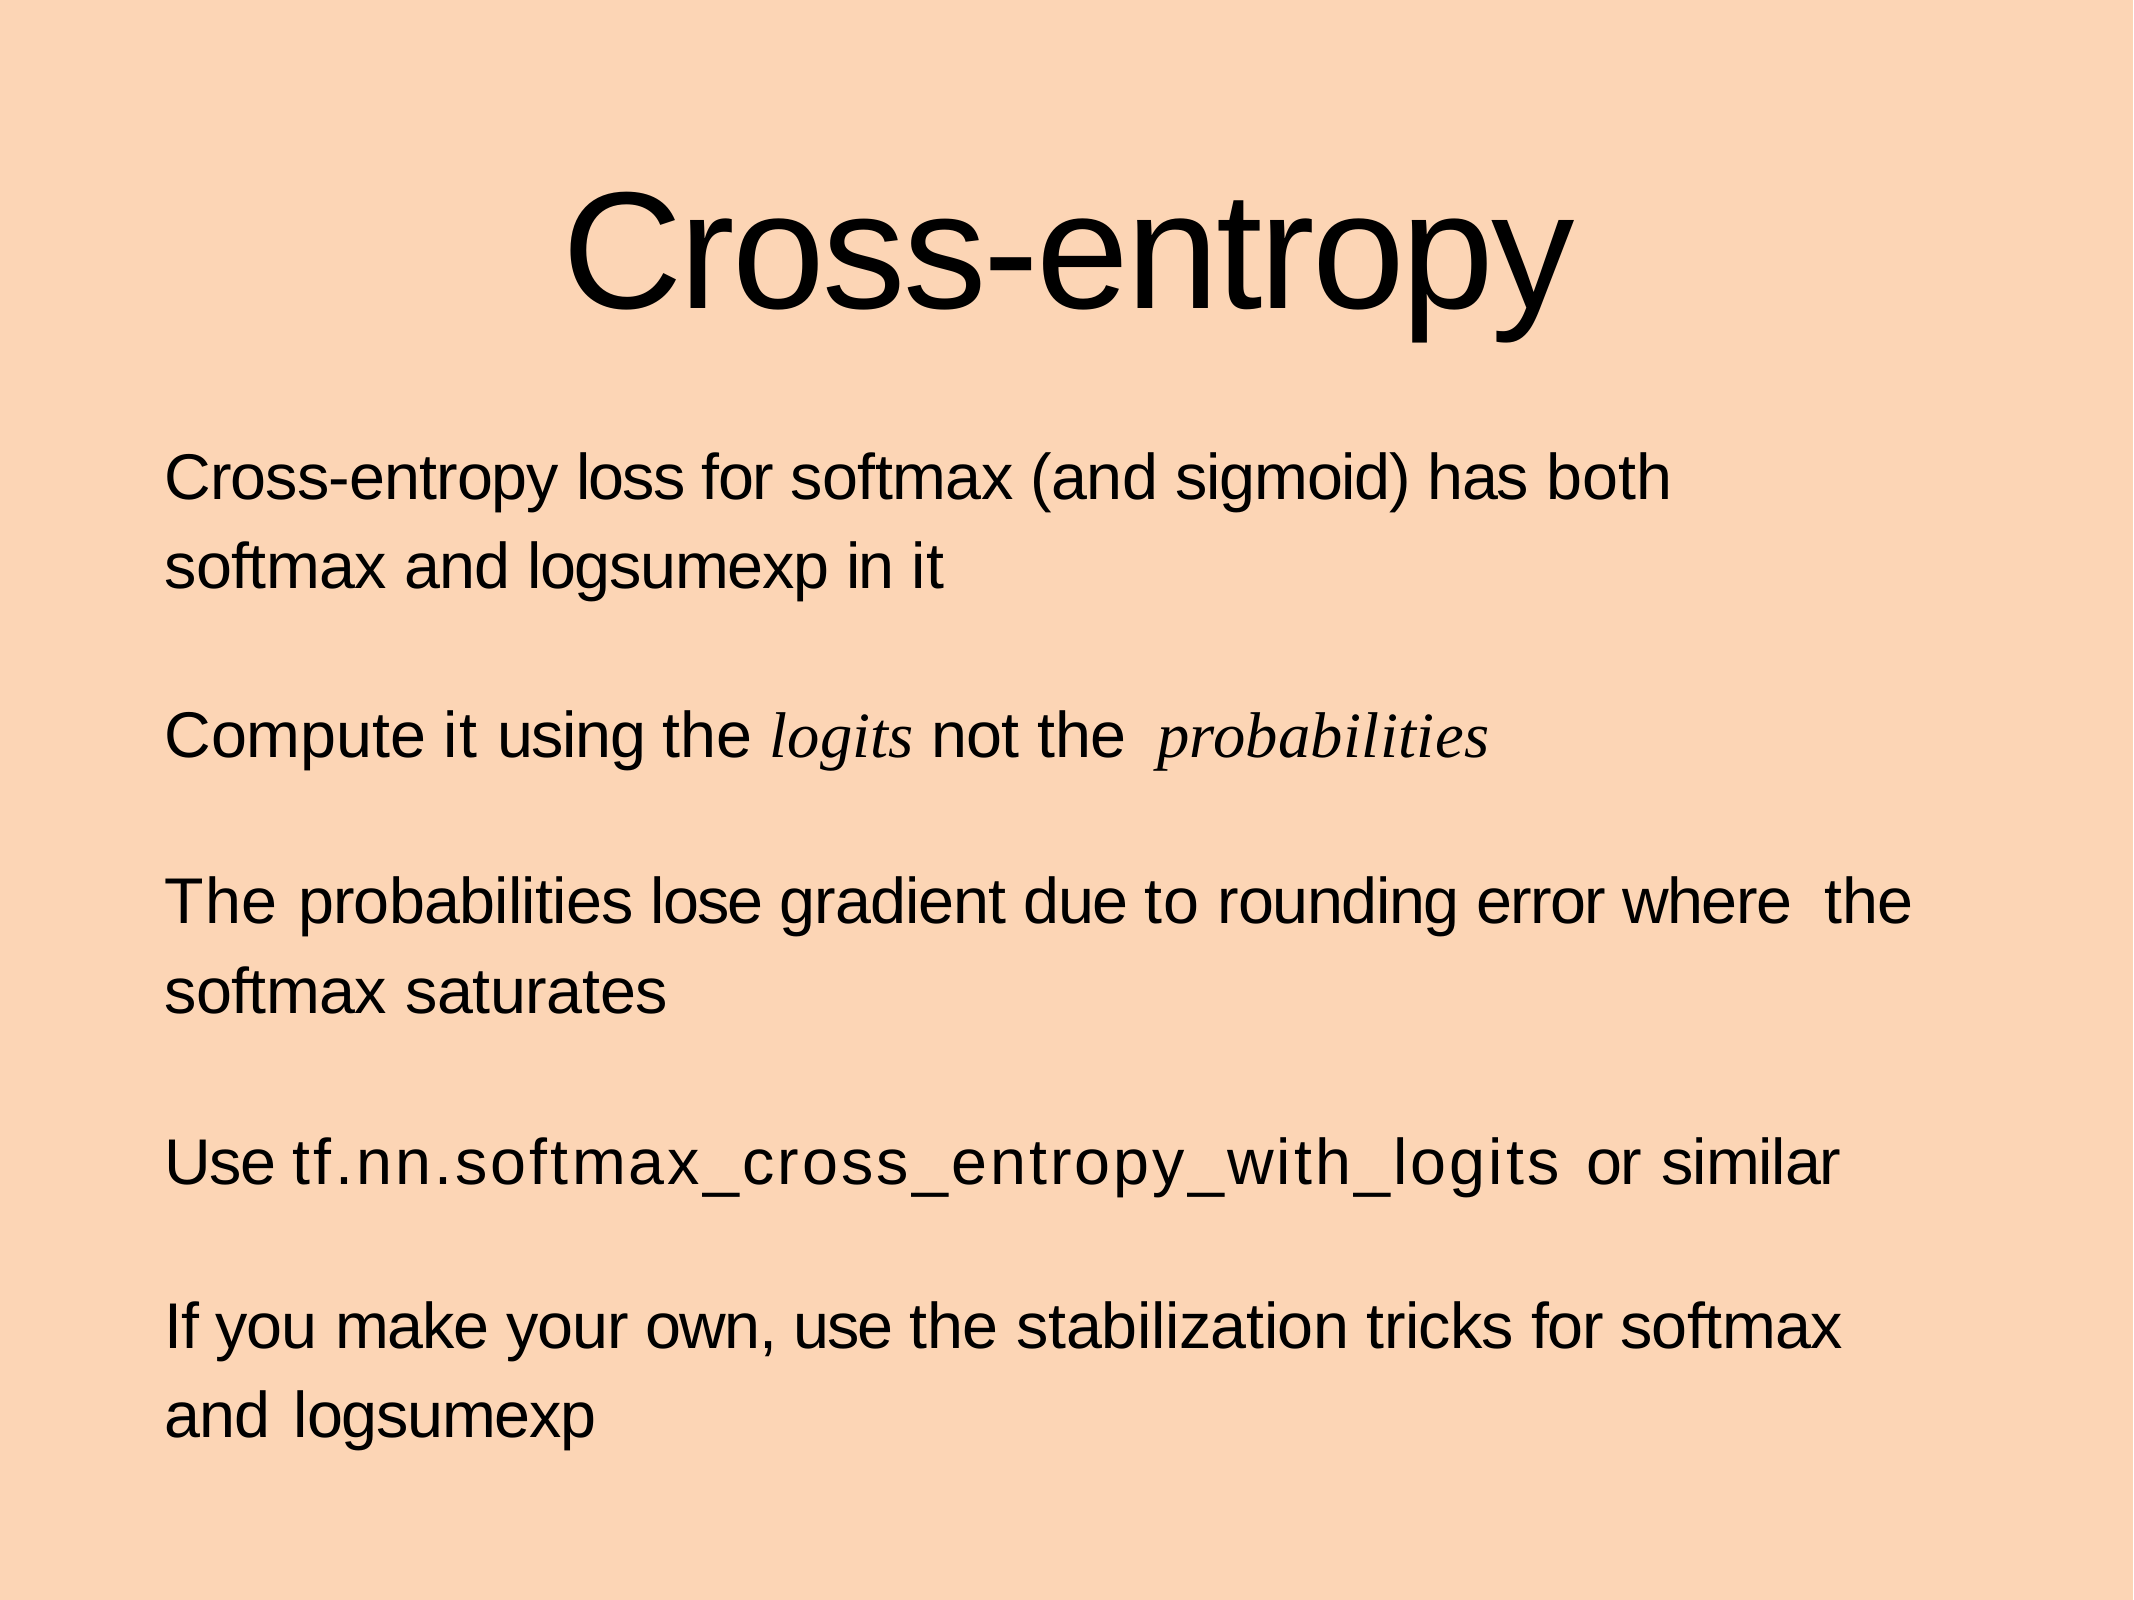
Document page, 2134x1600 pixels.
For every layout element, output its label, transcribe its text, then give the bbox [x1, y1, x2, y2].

text_box Cross-entropy loss for softmax (and sigmoid) has both softmax and logsumexp in it Compute it using the logits not the probabilities The probabilities lose gradient due to rounding error where the softmax saturates Use tf.nn.softmax_cross_entropy_with_logits or similar If you make your own, use the stabilization tricks for softmax and logsumexp [160, 421, 1936, 1451]
title Cross-entropy [560, 139, 1830, 409]
